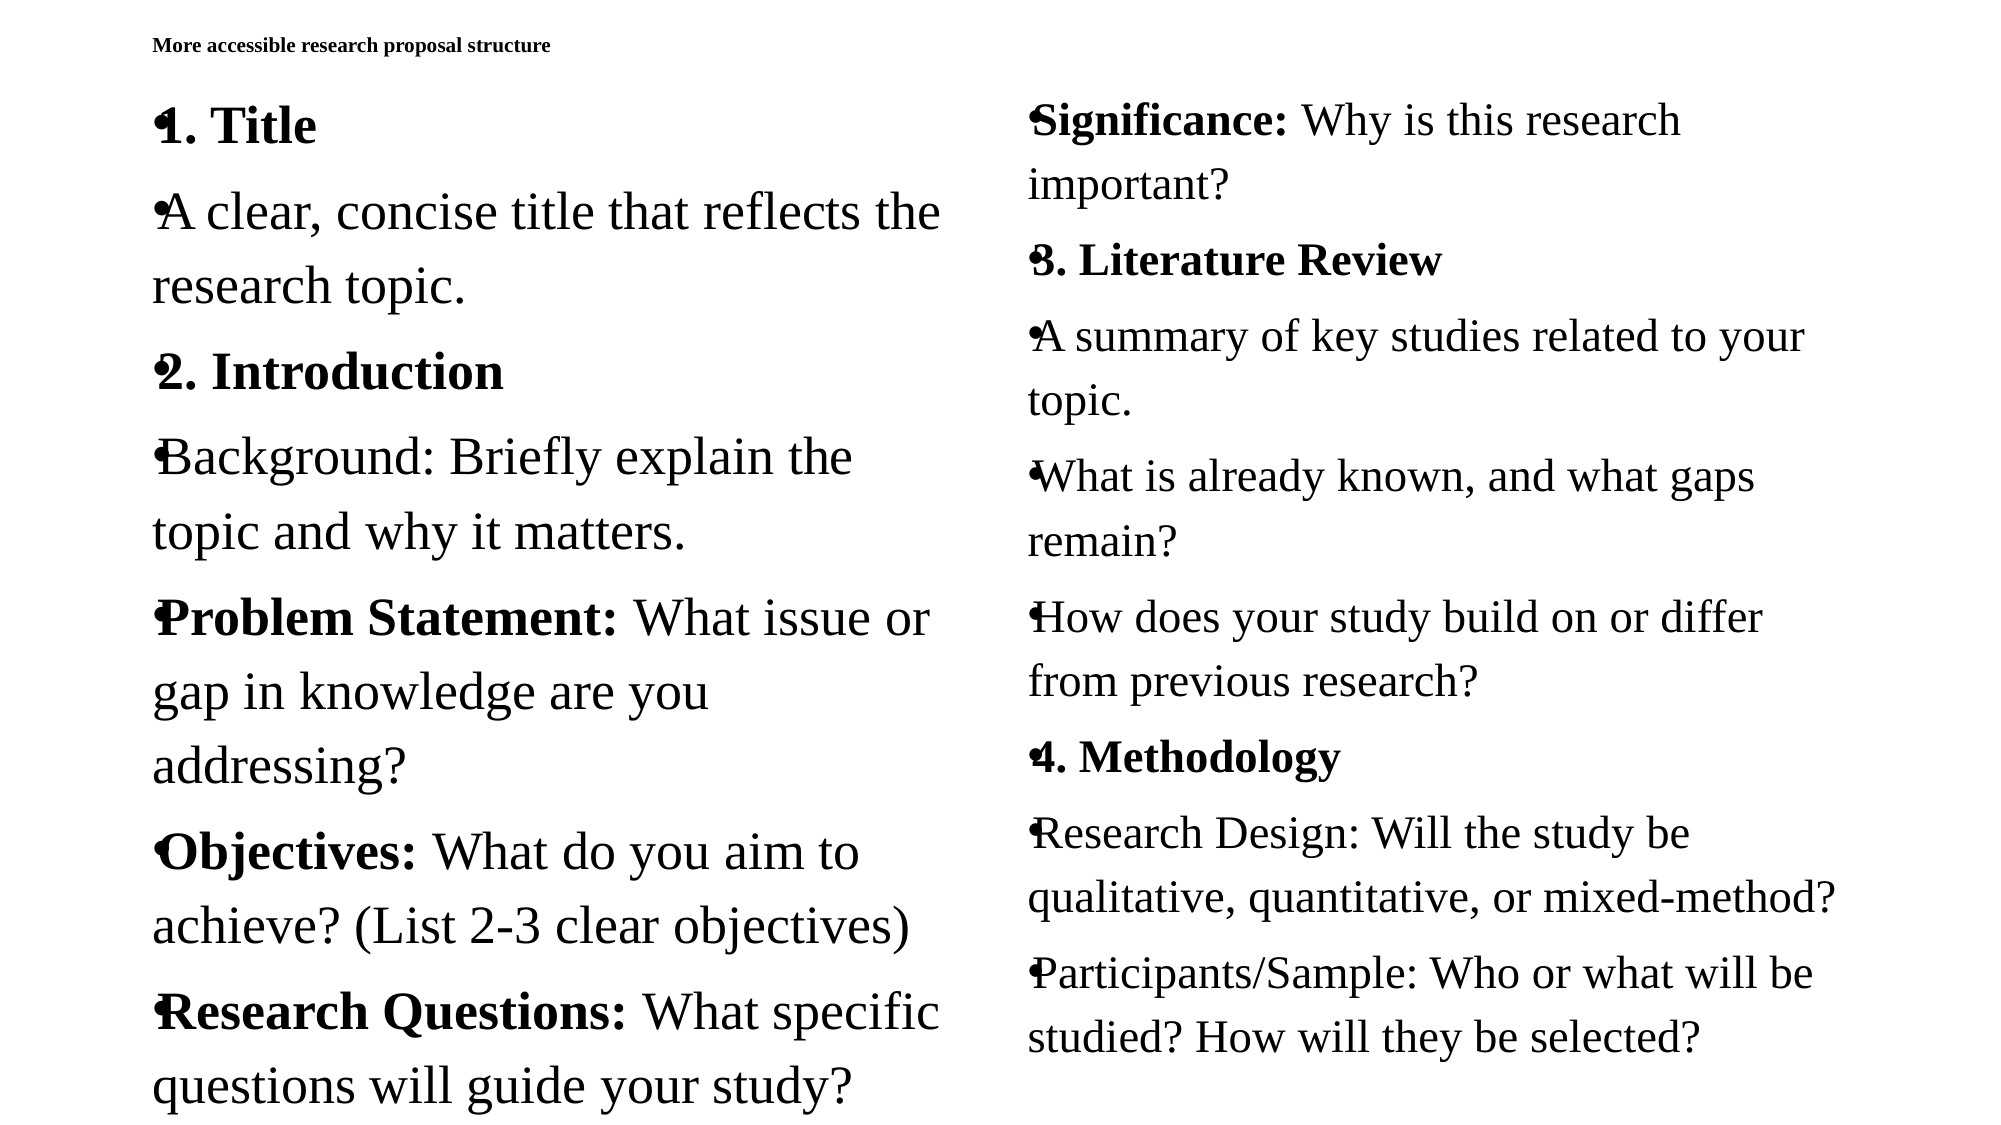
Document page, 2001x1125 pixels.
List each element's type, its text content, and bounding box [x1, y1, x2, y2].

list Significance: Why is this research important? 3. Literature Review A summary of key studies related to your topic. What is already known, and what gaps remain? How does your study build on or differ from previous research? 4. Methodology Research Design: Will the study be qualitative, quantitative, or mixed-method? Participants/Sample: Who or what will be studied? How will they be selected? [1012, 72, 1863, 1100]
title More accessible research proposal structure [137, 0, 1863, 91]
list 1. Title A clear, concise title that reflects the research topic. 2. Introduction Background: Briefly explain the topic and why it matters. Problem Statement: What issue or gap in knowledge are you addressing? Objectives: What do you aim to achieve? (List 2-3 clear objectives) Research Questions: What specific questions will guide your study? [137, 72, 988, 1125]
